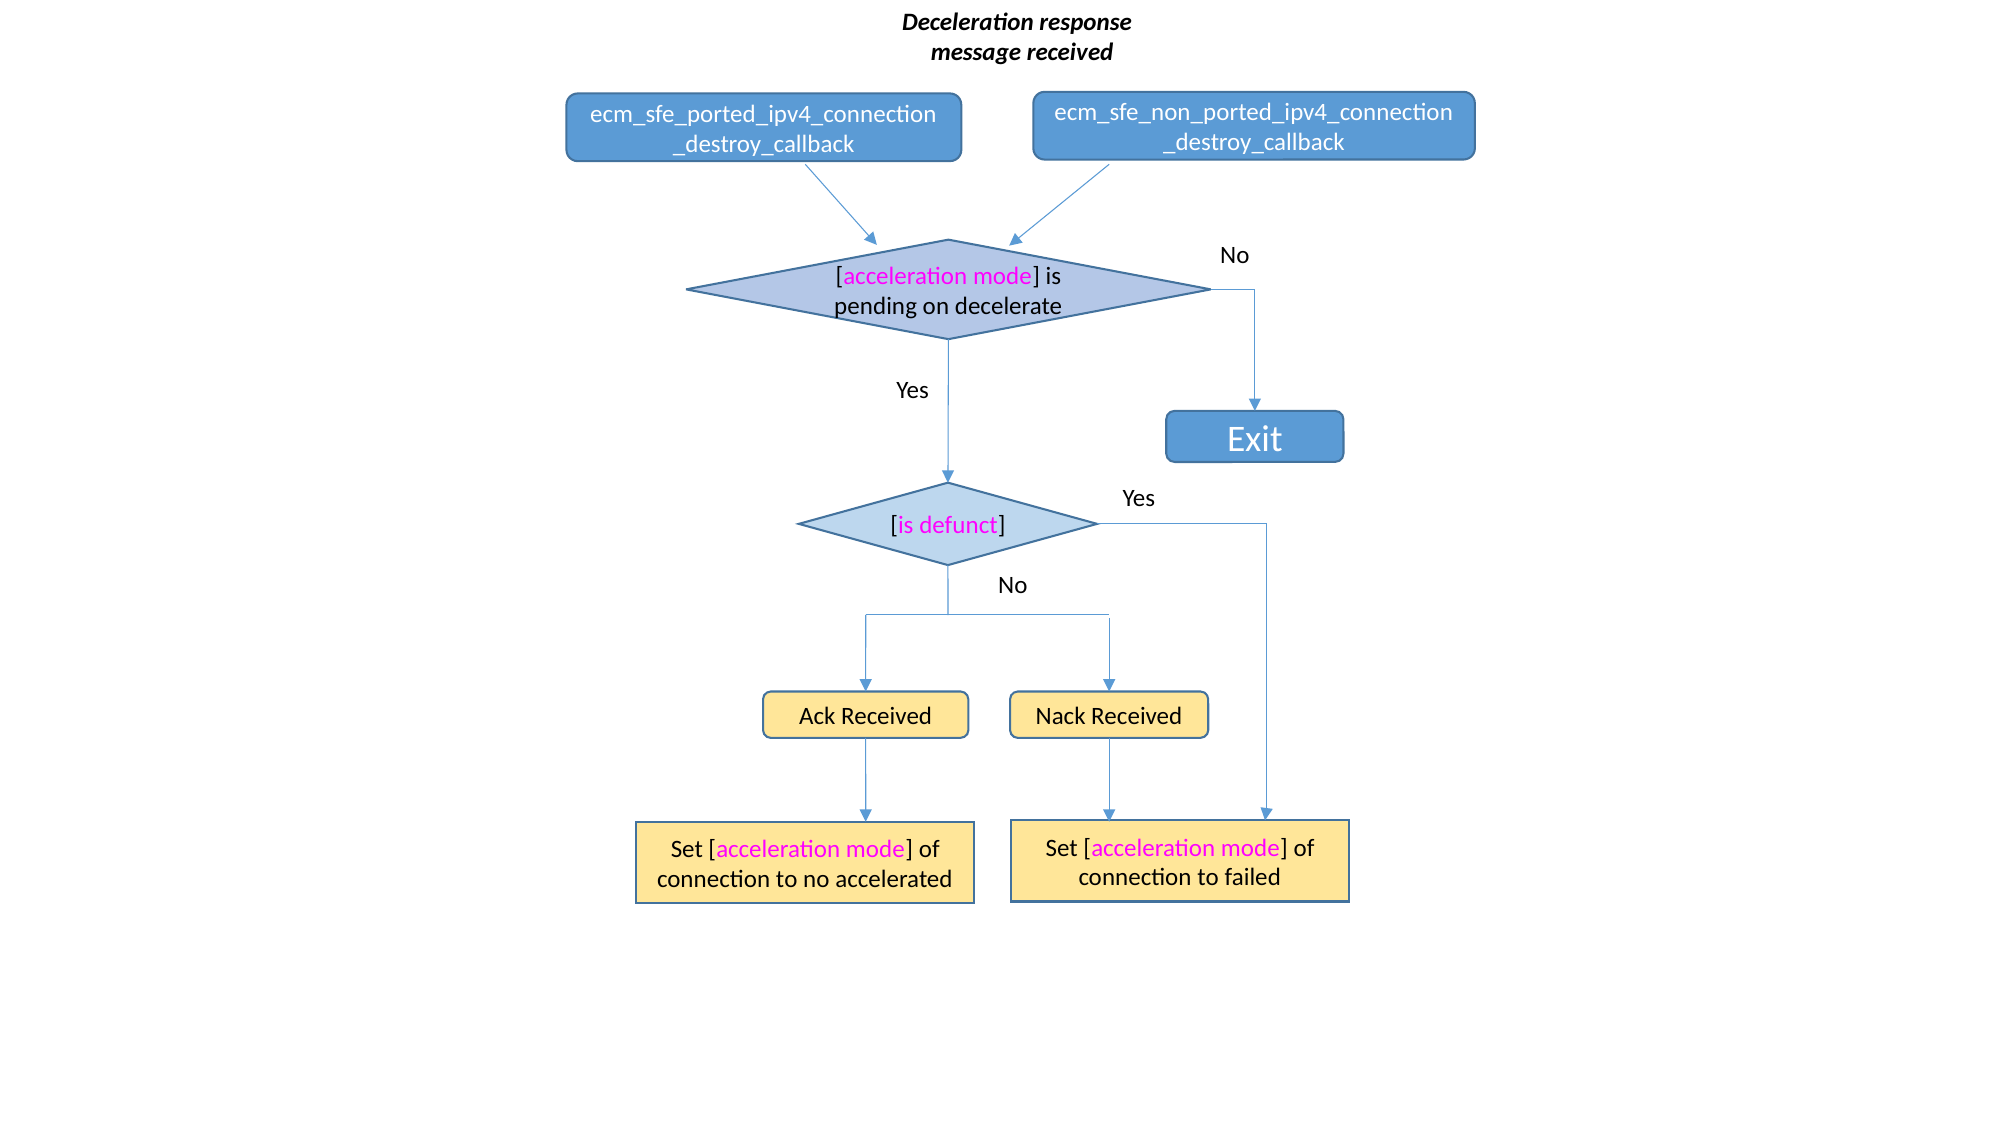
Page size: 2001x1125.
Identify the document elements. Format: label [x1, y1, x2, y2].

text_box [1032, 90, 1476, 161]
text_box [881, 366, 944, 412]
text_box [1009, 164, 1110, 246]
text_box [565, 92, 963, 163]
text_box [805, 164, 877, 245]
text_box [635, 238, 1350, 904]
text_box [887, 0, 1148, 73]
text_box [1107, 473, 1171, 519]
text_box [1205, 230, 1265, 276]
